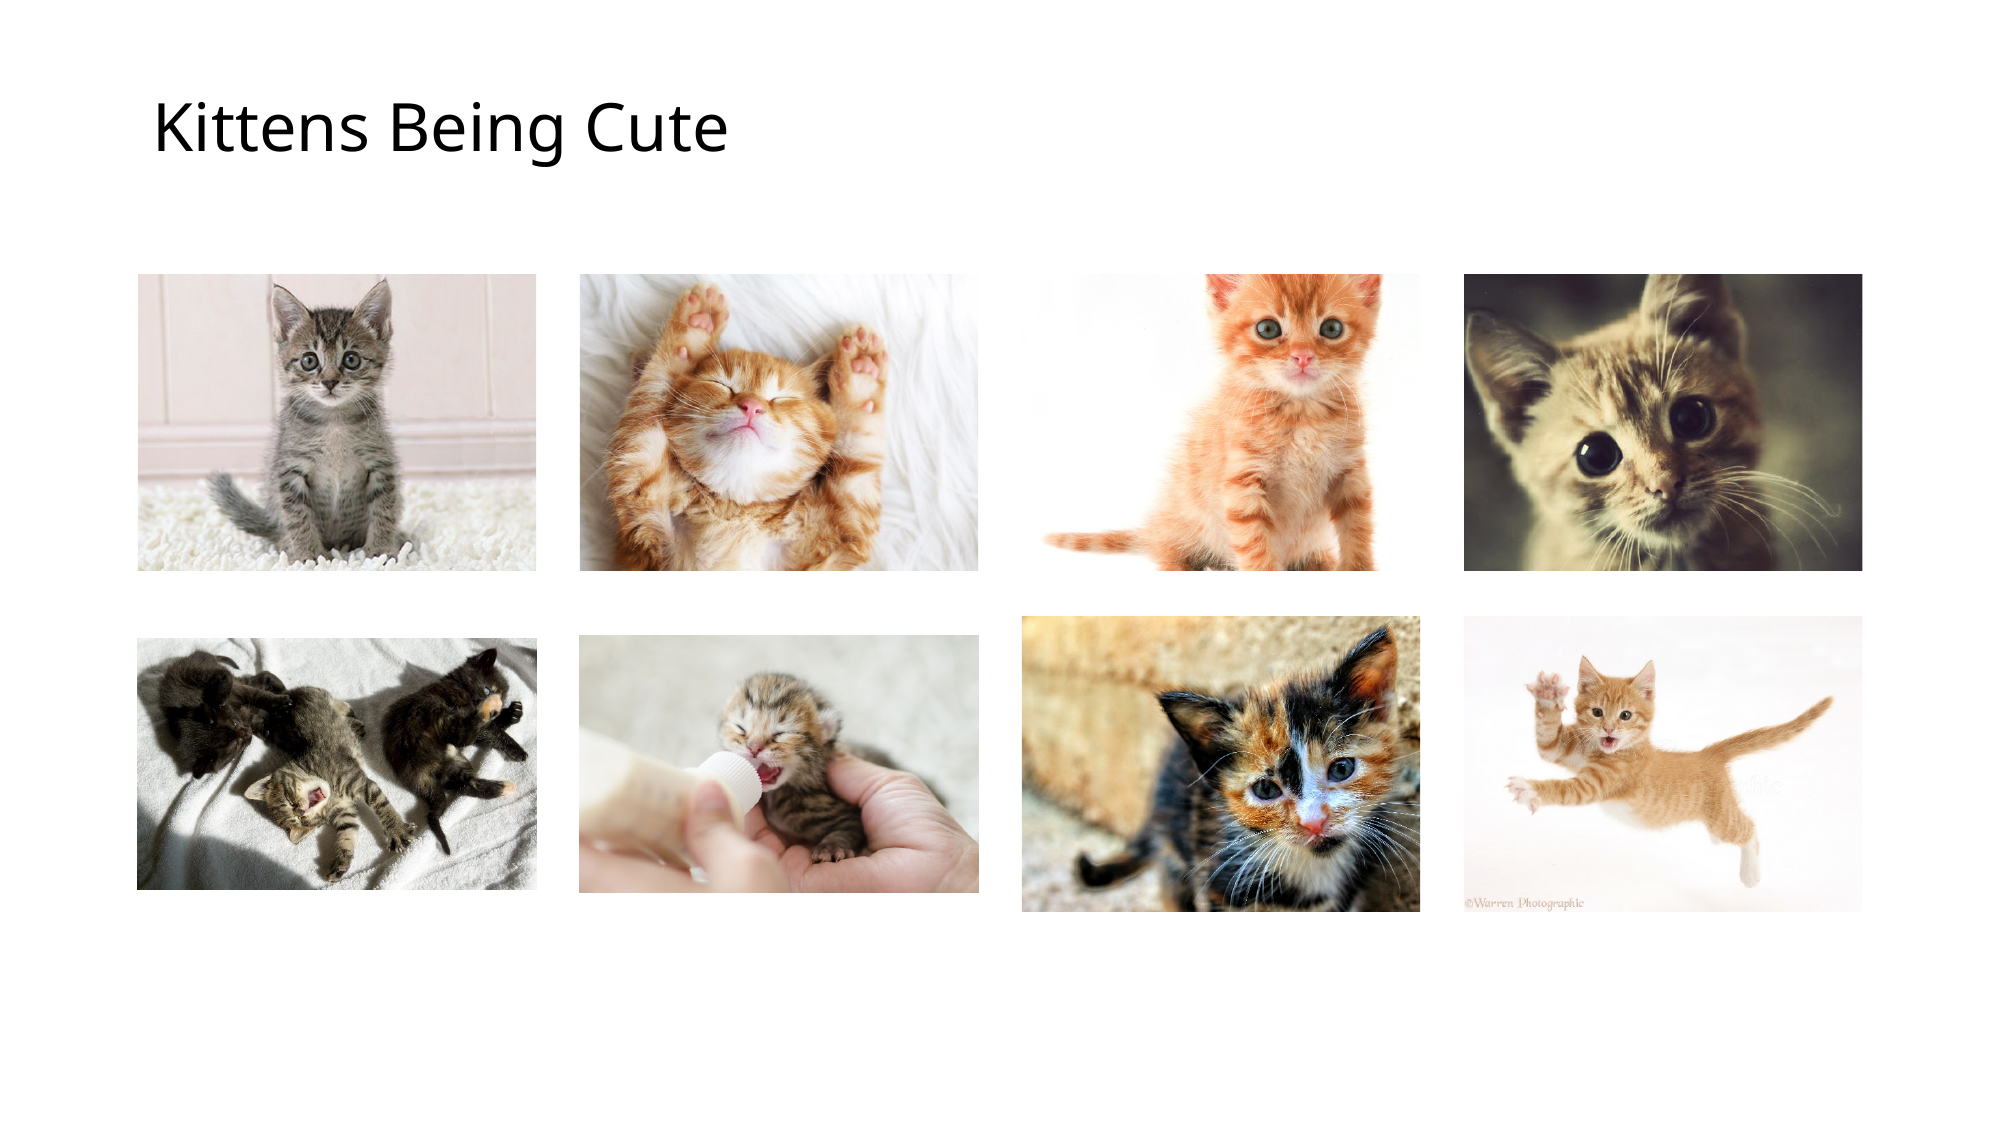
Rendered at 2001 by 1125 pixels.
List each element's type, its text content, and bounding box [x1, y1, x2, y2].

picture [1021, 616, 1421, 912]
title Kittens Being Cute [137, 75, 1863, 174]
picture [579, 635, 979, 893]
picture [1464, 274, 1863, 571]
picture [137, 274, 537, 571]
picture [137, 638, 537, 890]
picture [1464, 616, 1863, 912]
picture [579, 274, 979, 571]
picture [1021, 274, 1421, 571]
